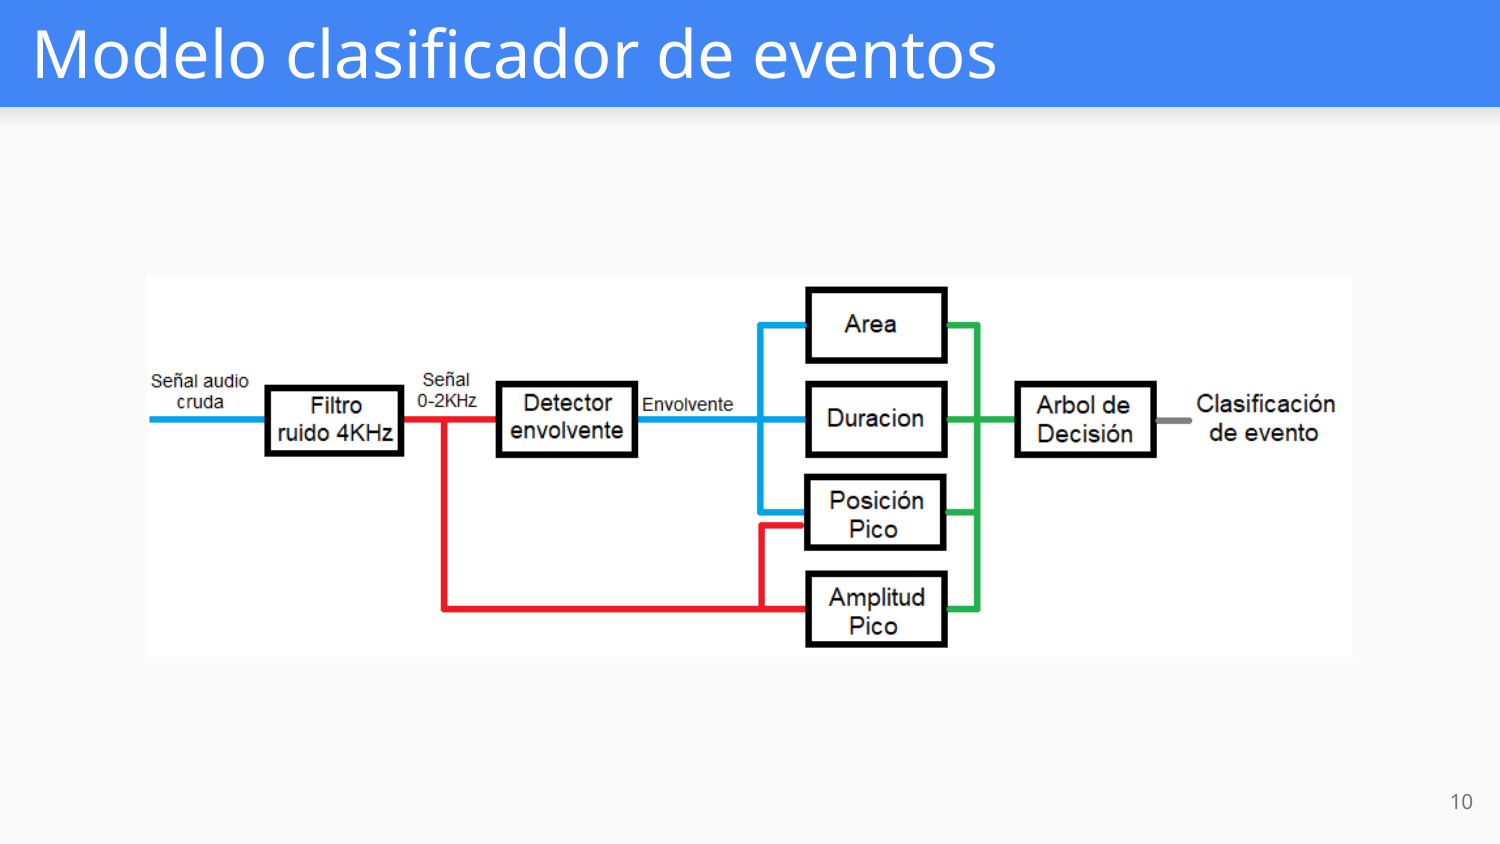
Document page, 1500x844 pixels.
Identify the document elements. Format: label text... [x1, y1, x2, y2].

picture [147, 275, 1353, 657]
title Modelo clasificador de eventos [16, 2, 1464, 102]
slide_number 10 [1398, 770, 1489, 835]
